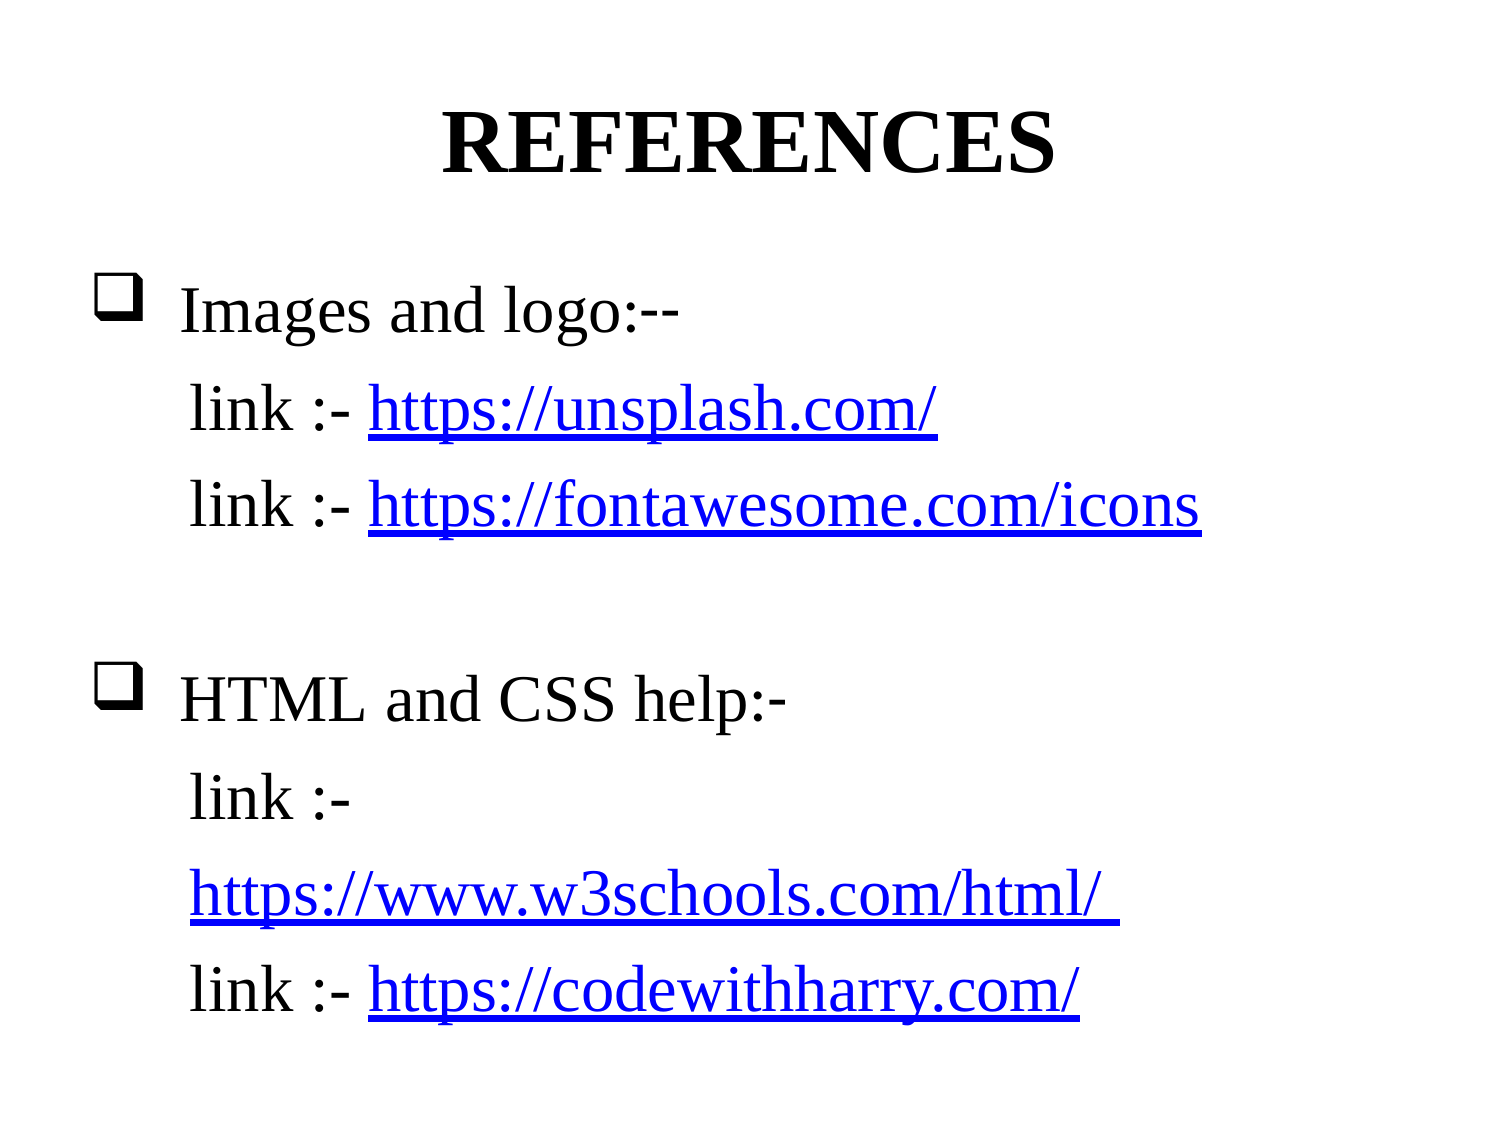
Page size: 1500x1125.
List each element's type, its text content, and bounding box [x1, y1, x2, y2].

text_box Images and logo:-- link :- https://unsplash.com/ link :- https://fontawesome.com/icons HTML and CSS help:- link :- https://www.w3schools.com/html/ link :- https://codewithharry.com/ [87, 246, 1286, 1025]
title REFERENCES [439, 78, 1061, 246]
